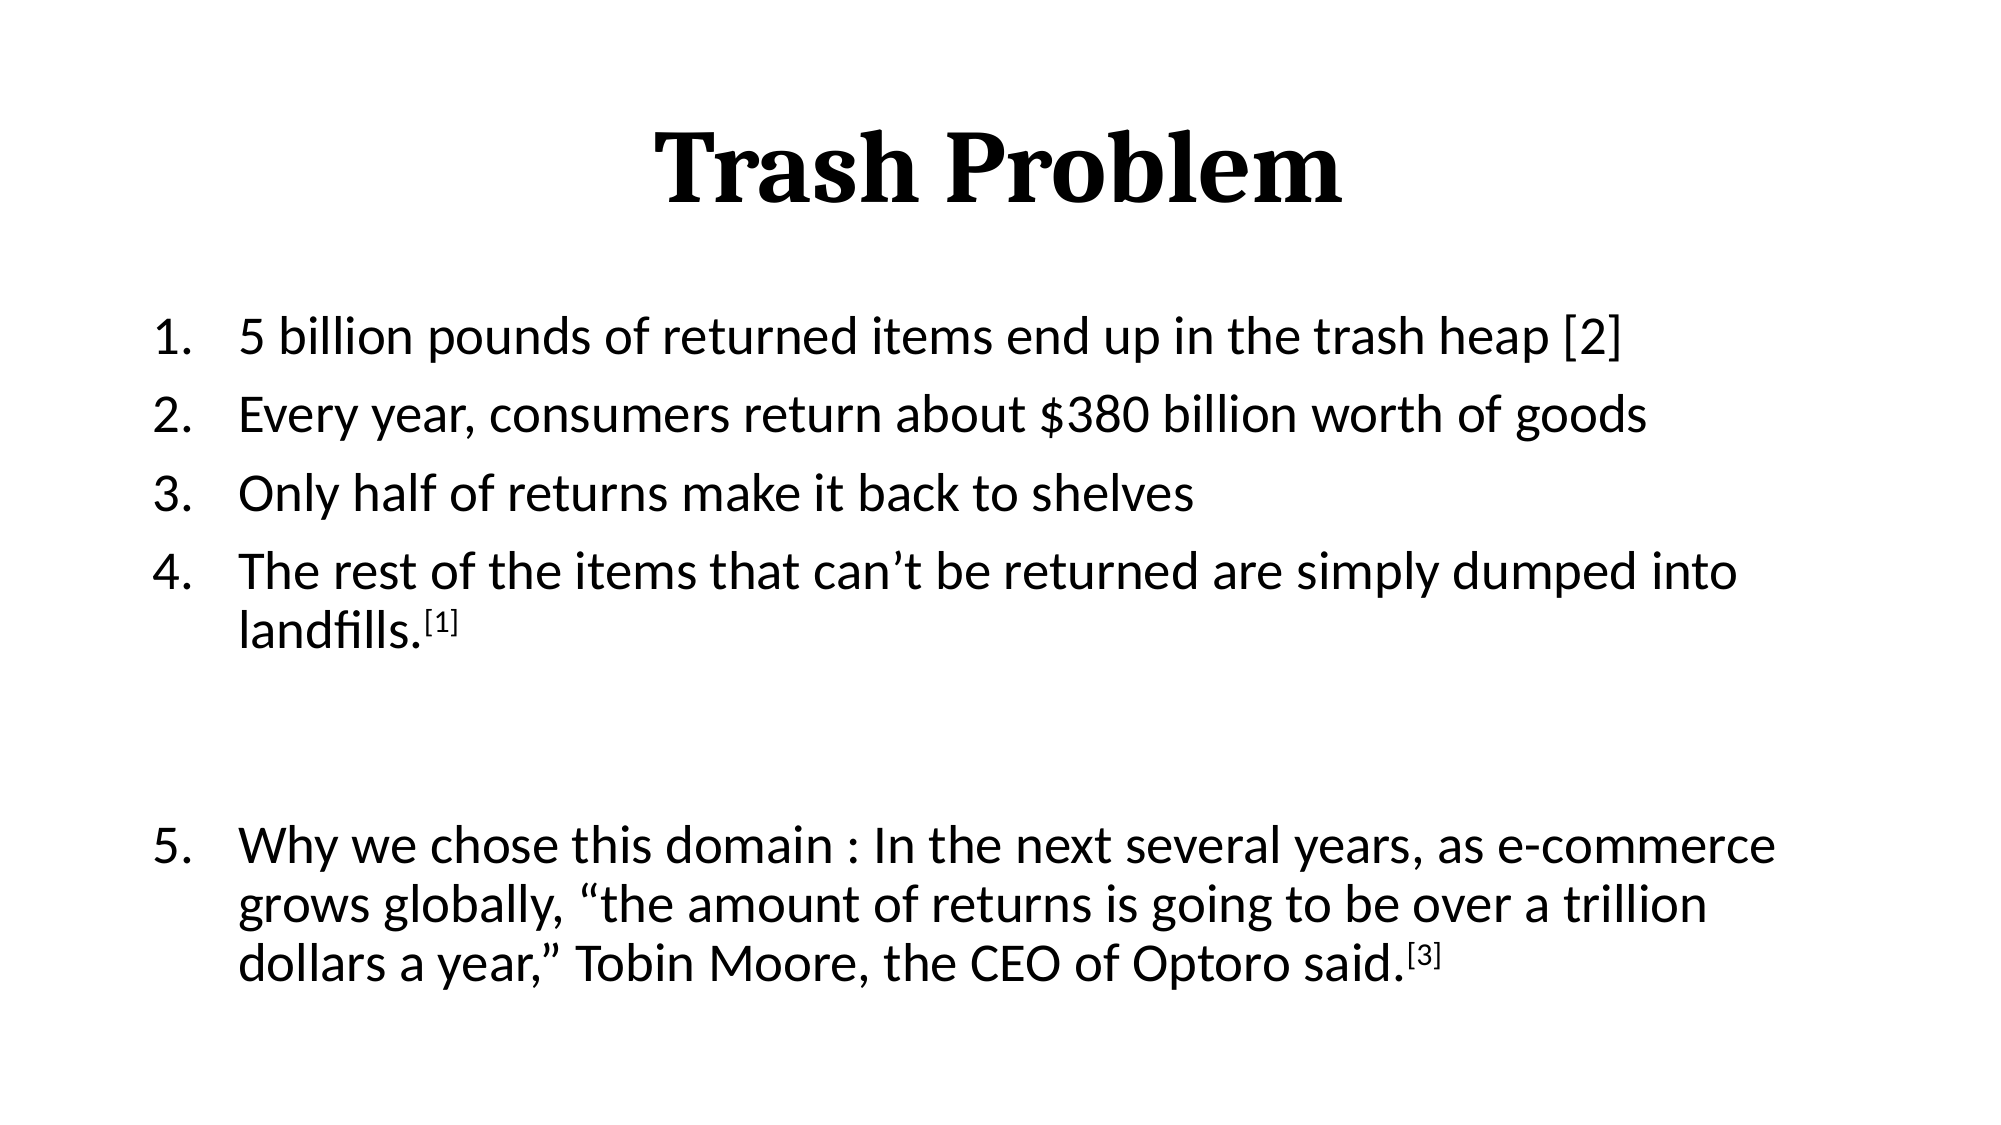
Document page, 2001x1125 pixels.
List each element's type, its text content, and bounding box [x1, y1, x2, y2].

title Trash Problem [137, 59, 1863, 278]
list 5 billion pounds of returned items end up in the trash heap [2] Every year, consumers return about $380 billion worth of goods Only half of returns make it back to shelves The rest of the items that can’t be returned are simply dumped into landfills.[1] Why we chose this domain : In the next several years, as e-commerce grows globally, “the amount of returns is going to be over a trillion dollars a year,” Tobin Moore, the CEO of Optoro said.[3] [137, 299, 1863, 1014]
